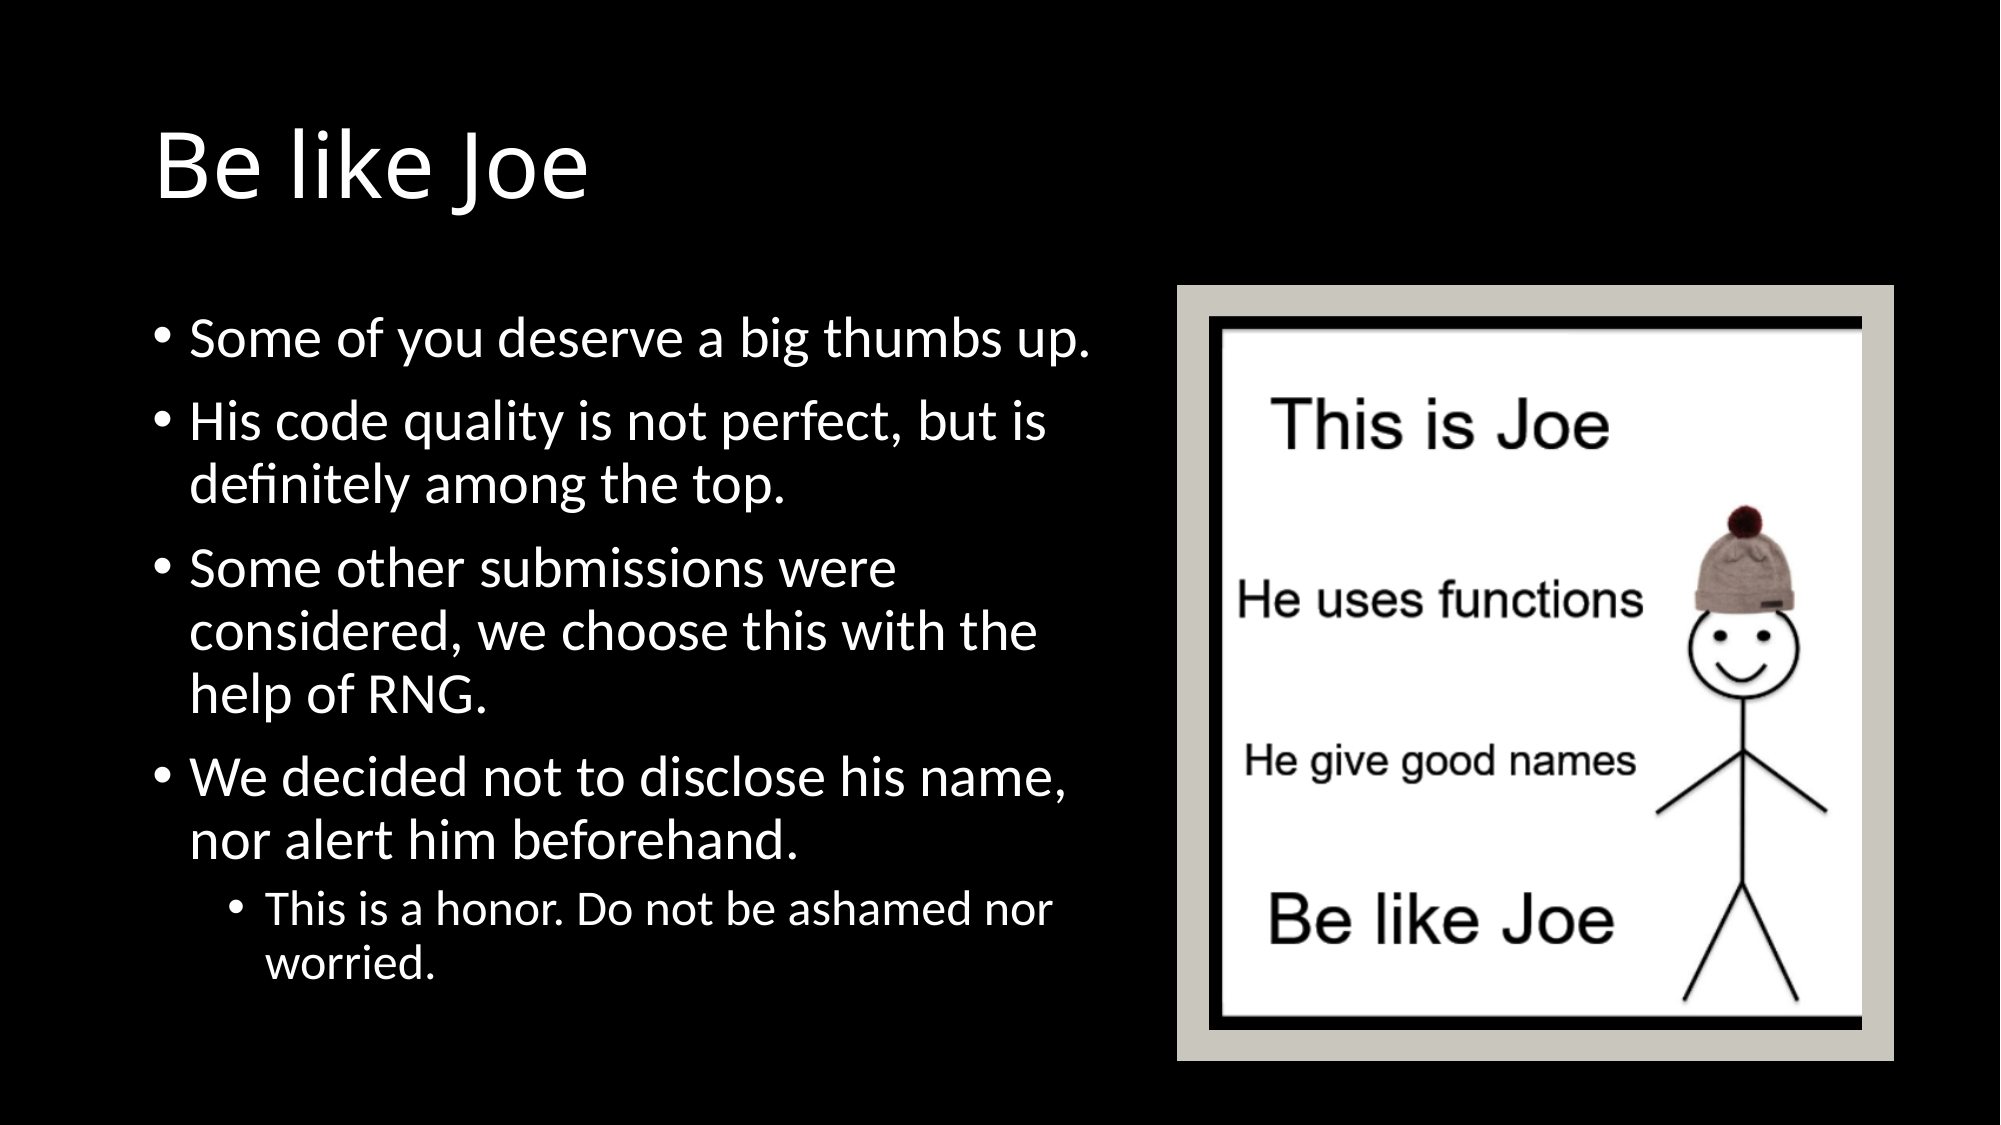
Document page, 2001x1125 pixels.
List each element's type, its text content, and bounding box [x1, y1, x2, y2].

picture [1208, 315, 1863, 1030]
list Some of you deserve a big thumbs up. His code quality is not perfect, but is definitely among the top. Some other submissions were considered, we choose this with the help of RNG. We decided not to disclose his name, nor alert him beforehand. This is a honor. Do not be ashamed nor worried. [137, 299, 1143, 1014]
title Be like Joe [137, 59, 1863, 278]
